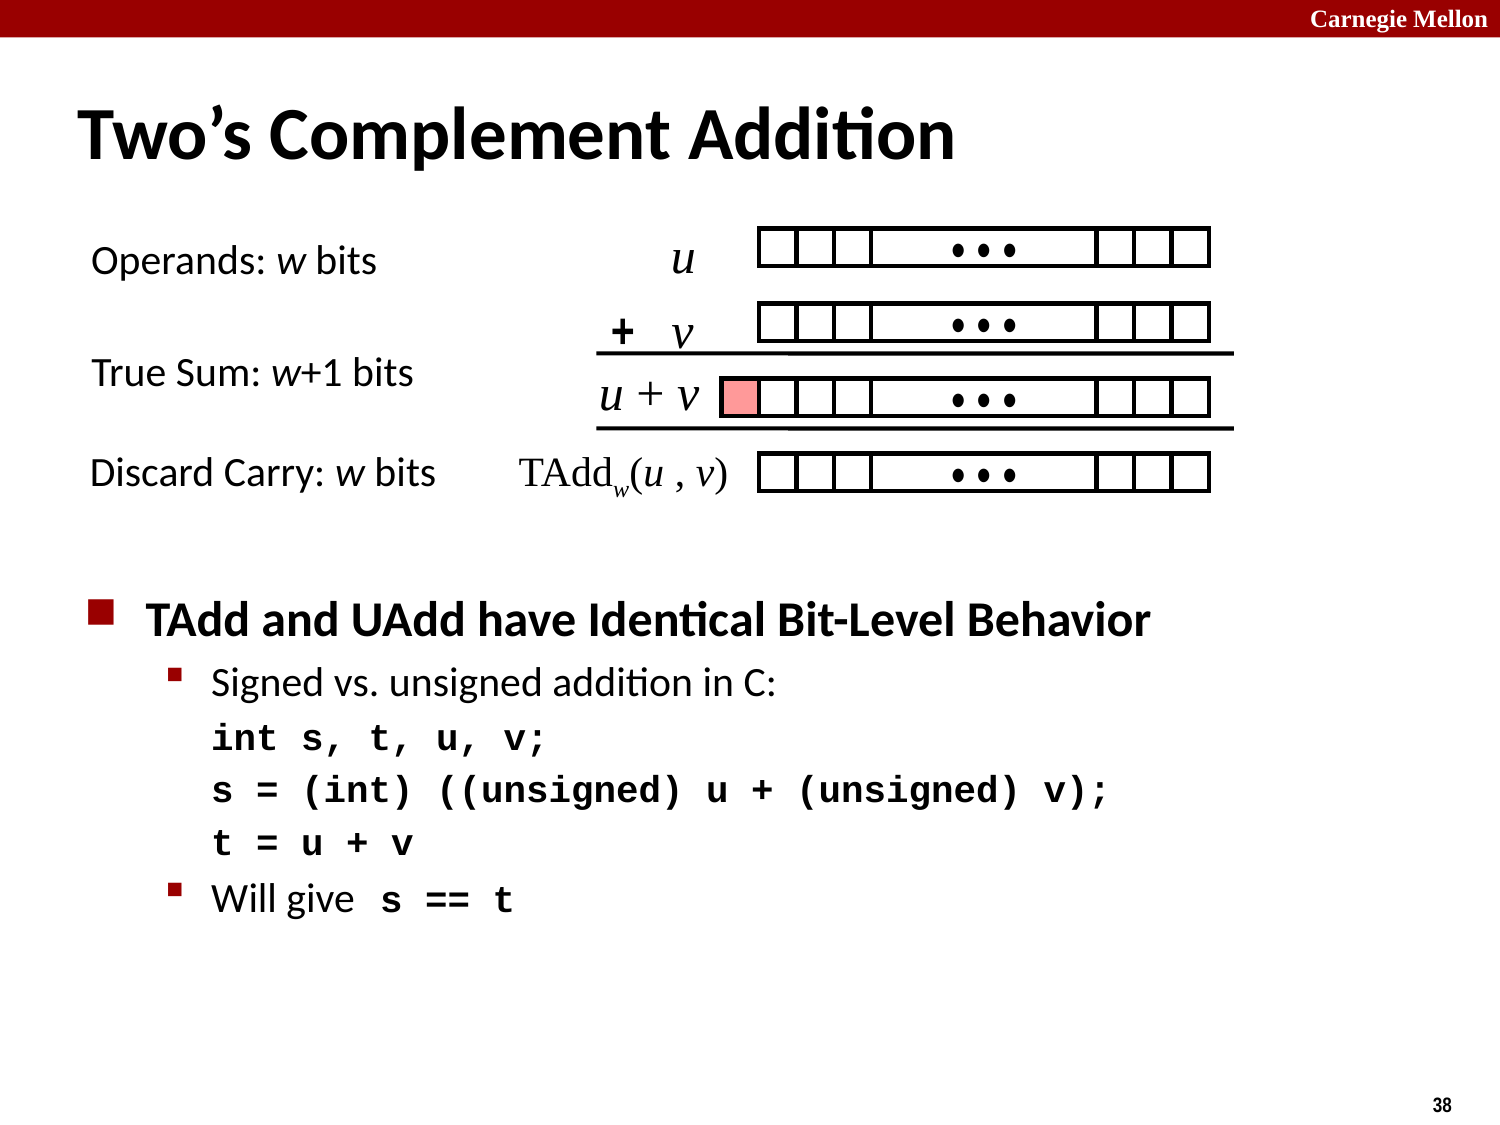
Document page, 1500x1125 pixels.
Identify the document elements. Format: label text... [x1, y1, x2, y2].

title Two’s Complement Addition [62, 83, 1289, 176]
list TAdd and UAdd have Identical Bit-Level Behavior Signed vs. unsigned addition in C: int s, t, u, v; s = (int) ((unsigned) u + (unsigned) v); t = u + v Will give s == t [74, 579, 1374, 948]
text_box Discard Carry: w bits [75, 437, 503, 503]
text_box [758, 453, 1210, 492]
text_box u + v [584, 353, 715, 429]
text_box Operands: w bits [76, 224, 393, 290]
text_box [758, 303, 1210, 342]
text_box + [595, 290, 650, 353]
text_box True Sum: w+1 bits [76, 337, 430, 403]
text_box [721, 378, 1210, 417]
text_box u [656, 215, 711, 291]
text_box TAddw(u , v) [503, 437, 743, 510]
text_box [758, 228, 1210, 267]
text_box v [656, 290, 709, 353]
